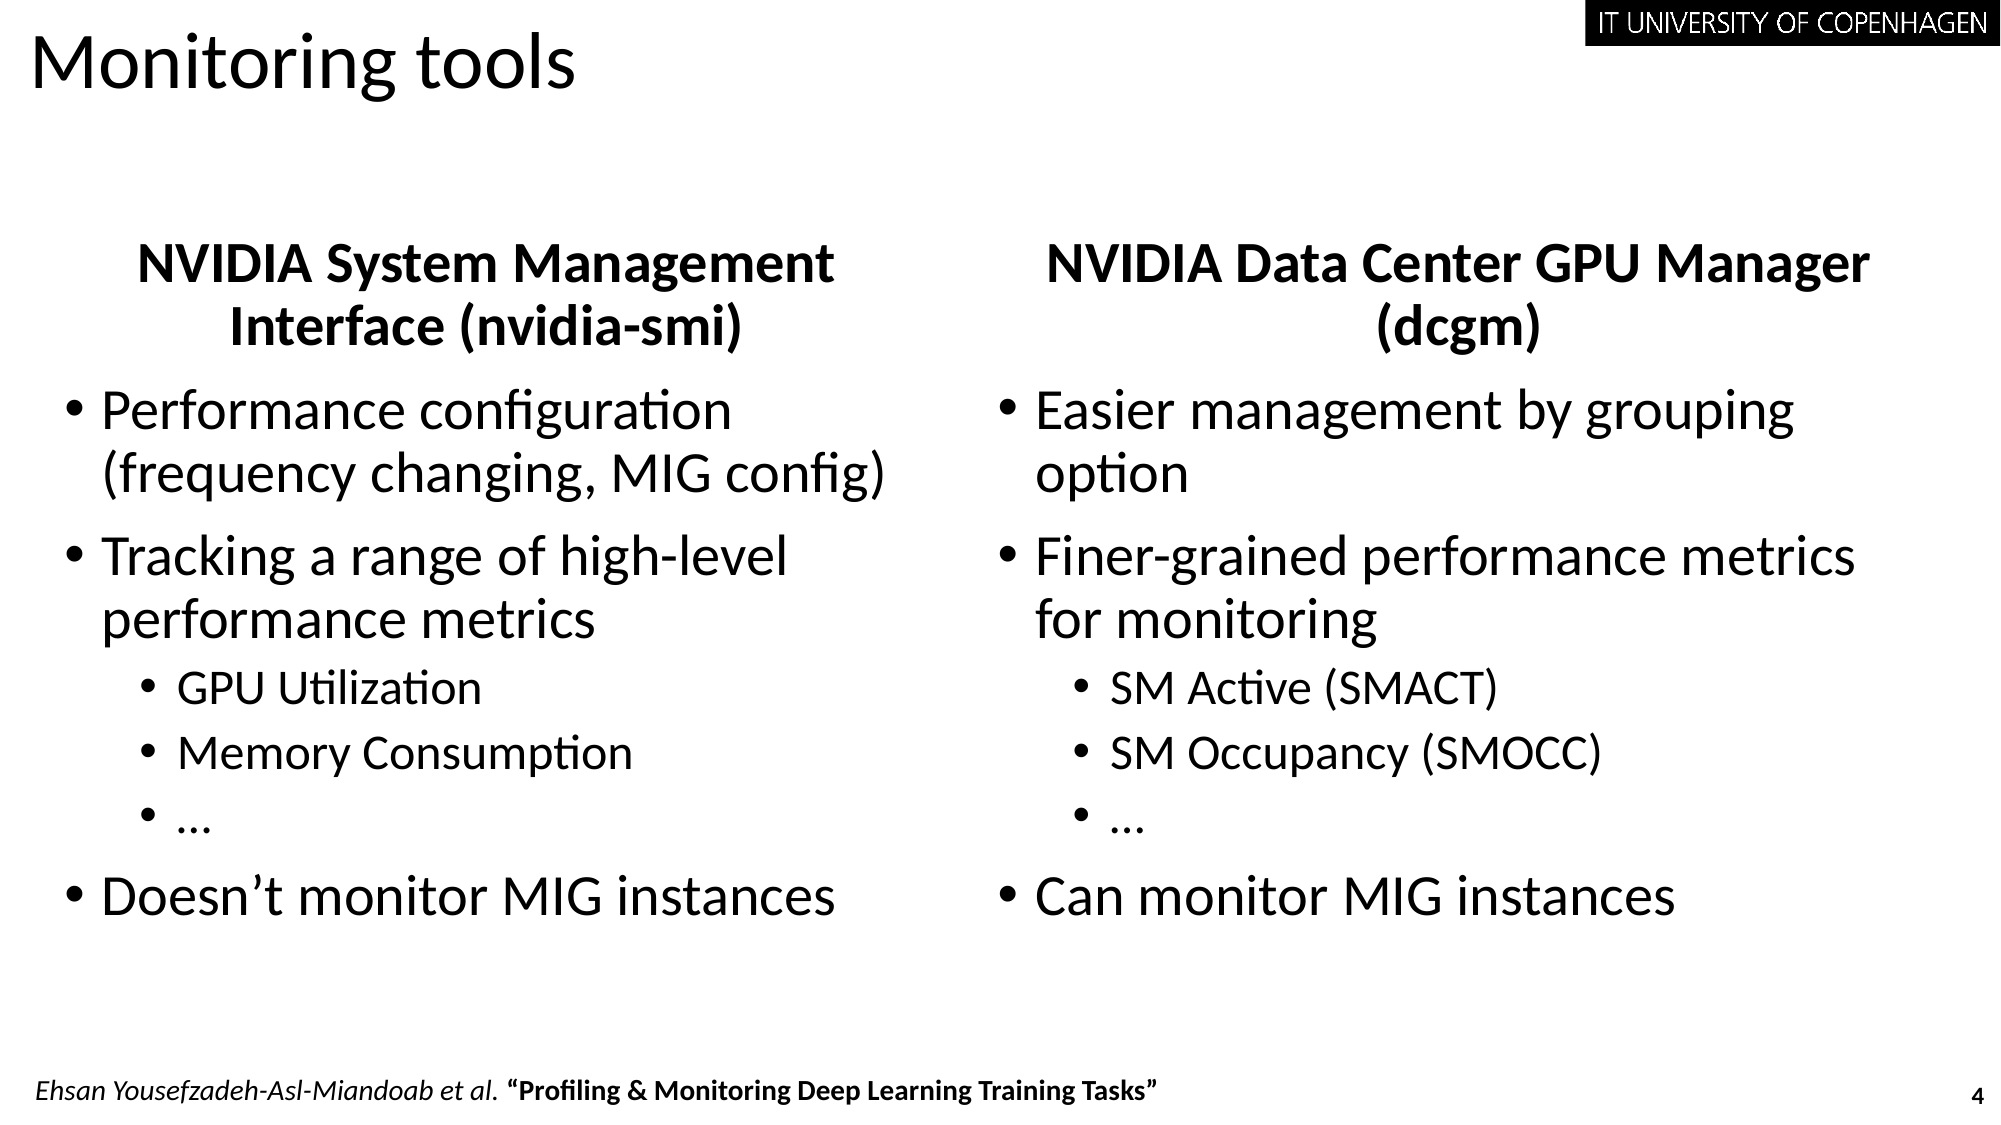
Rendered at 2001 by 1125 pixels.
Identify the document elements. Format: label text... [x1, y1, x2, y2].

picture [1725, 12, 1986, 33]
slide_number 4 [1549, 1065, 2000, 1125]
title Monitoring tools [0, 0, 1725, 113]
text_box NVIDIA Data Center GPU Manager (dcgm) Easier management by grouping option Finer-grained performance metrics for monitoring SM Active (SMACT) SM Occupancy (SMOCC) … Can monitor MIG instances [982, 224, 1936, 1029]
list NVIDIA System Management Interface (nvidia-smi) Performance configuration (frequency changing, MIG config) Tracking a range of high-level performance metrics GPU Utilization Memory Consumption … Doesn’t monitor MIG instances [49, 224, 925, 1029]
text_box Ehsan Yousefzadeh-Asl-Miandoab et al. “Profiling & Monitoring Deep Learning Training Tasks” [20, 1064, 1725, 1115]
